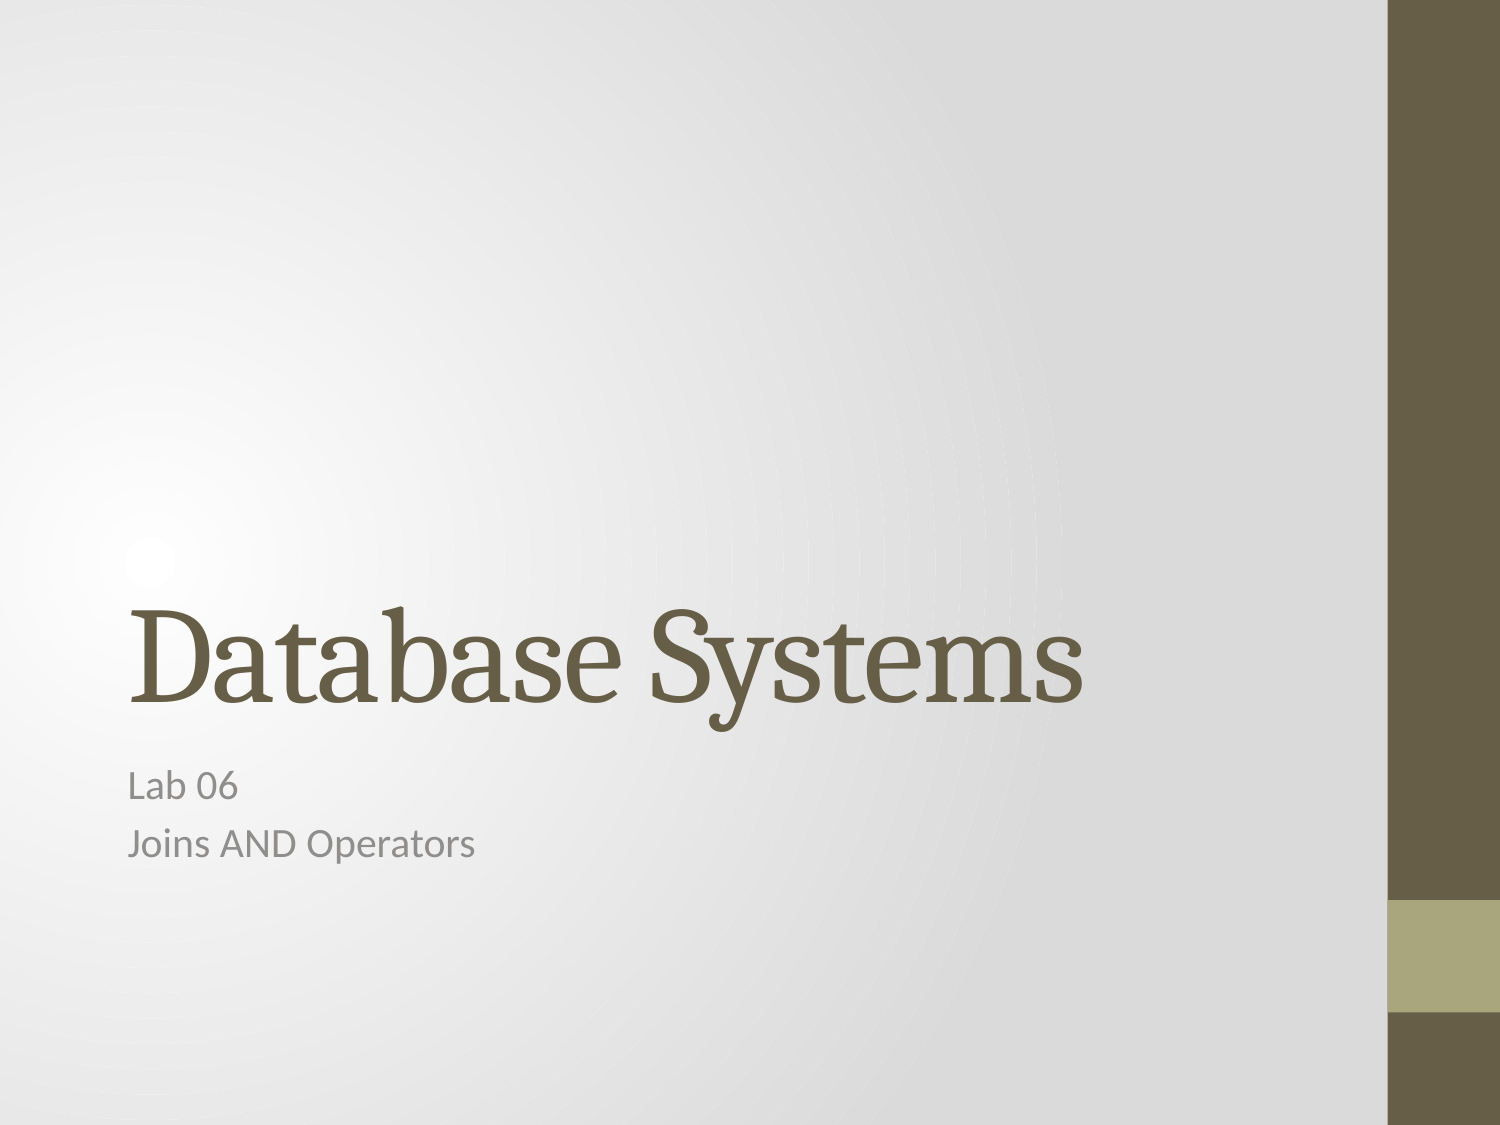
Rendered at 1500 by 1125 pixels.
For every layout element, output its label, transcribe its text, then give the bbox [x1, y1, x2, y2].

subtitle Lab 06 Joins AND Operators [112, 750, 1173, 925]
title Database Systems [112, 312, 1350, 738]
